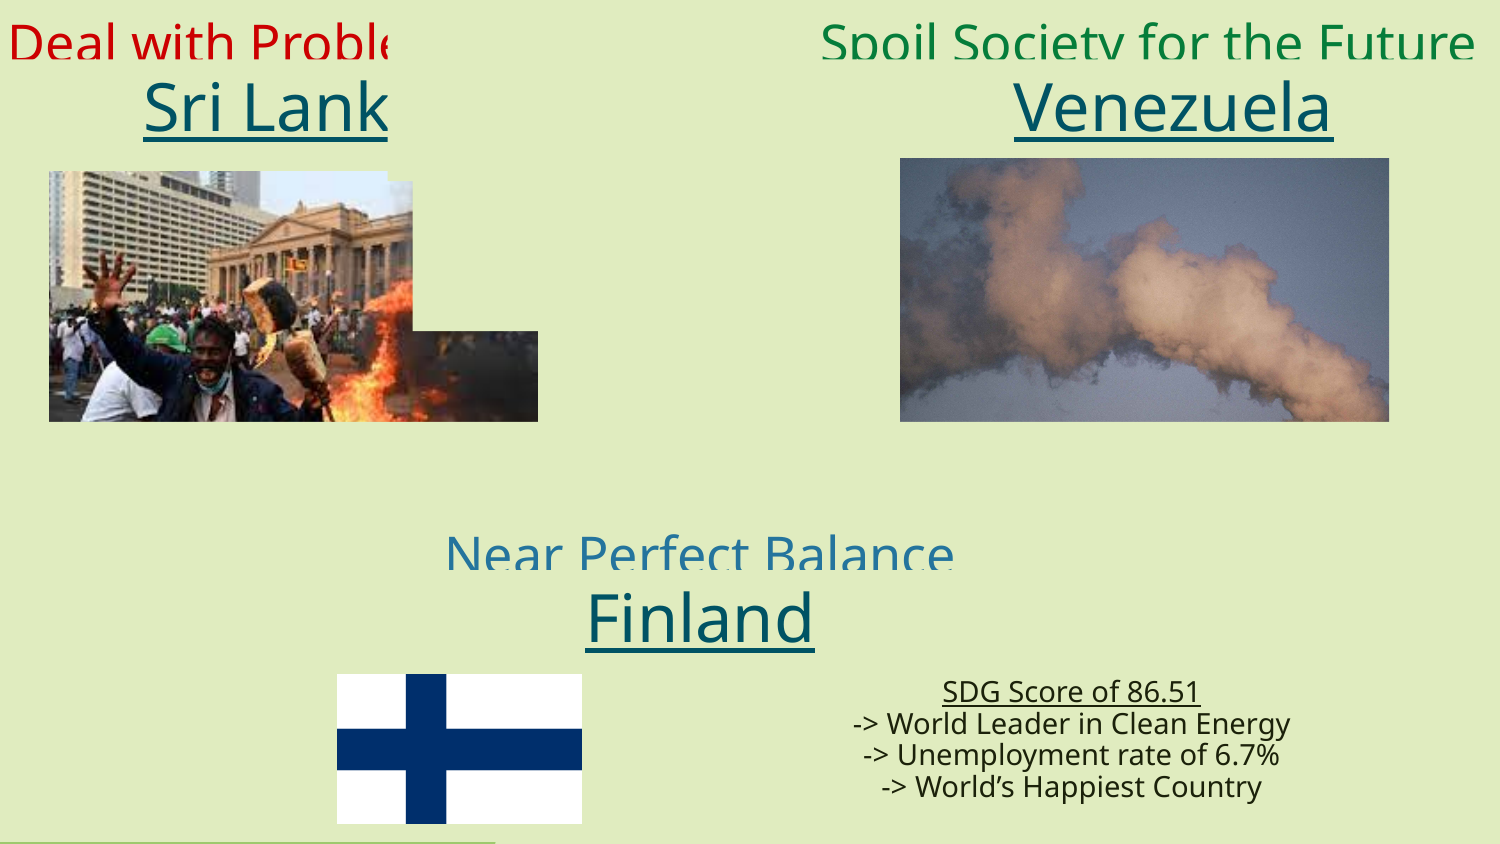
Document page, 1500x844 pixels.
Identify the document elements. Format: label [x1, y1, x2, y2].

text_box [0, 0, 1500, 844]
picture [48, 171, 538, 498]
picture [337, 674, 582, 825]
picture [899, 158, 1390, 485]
